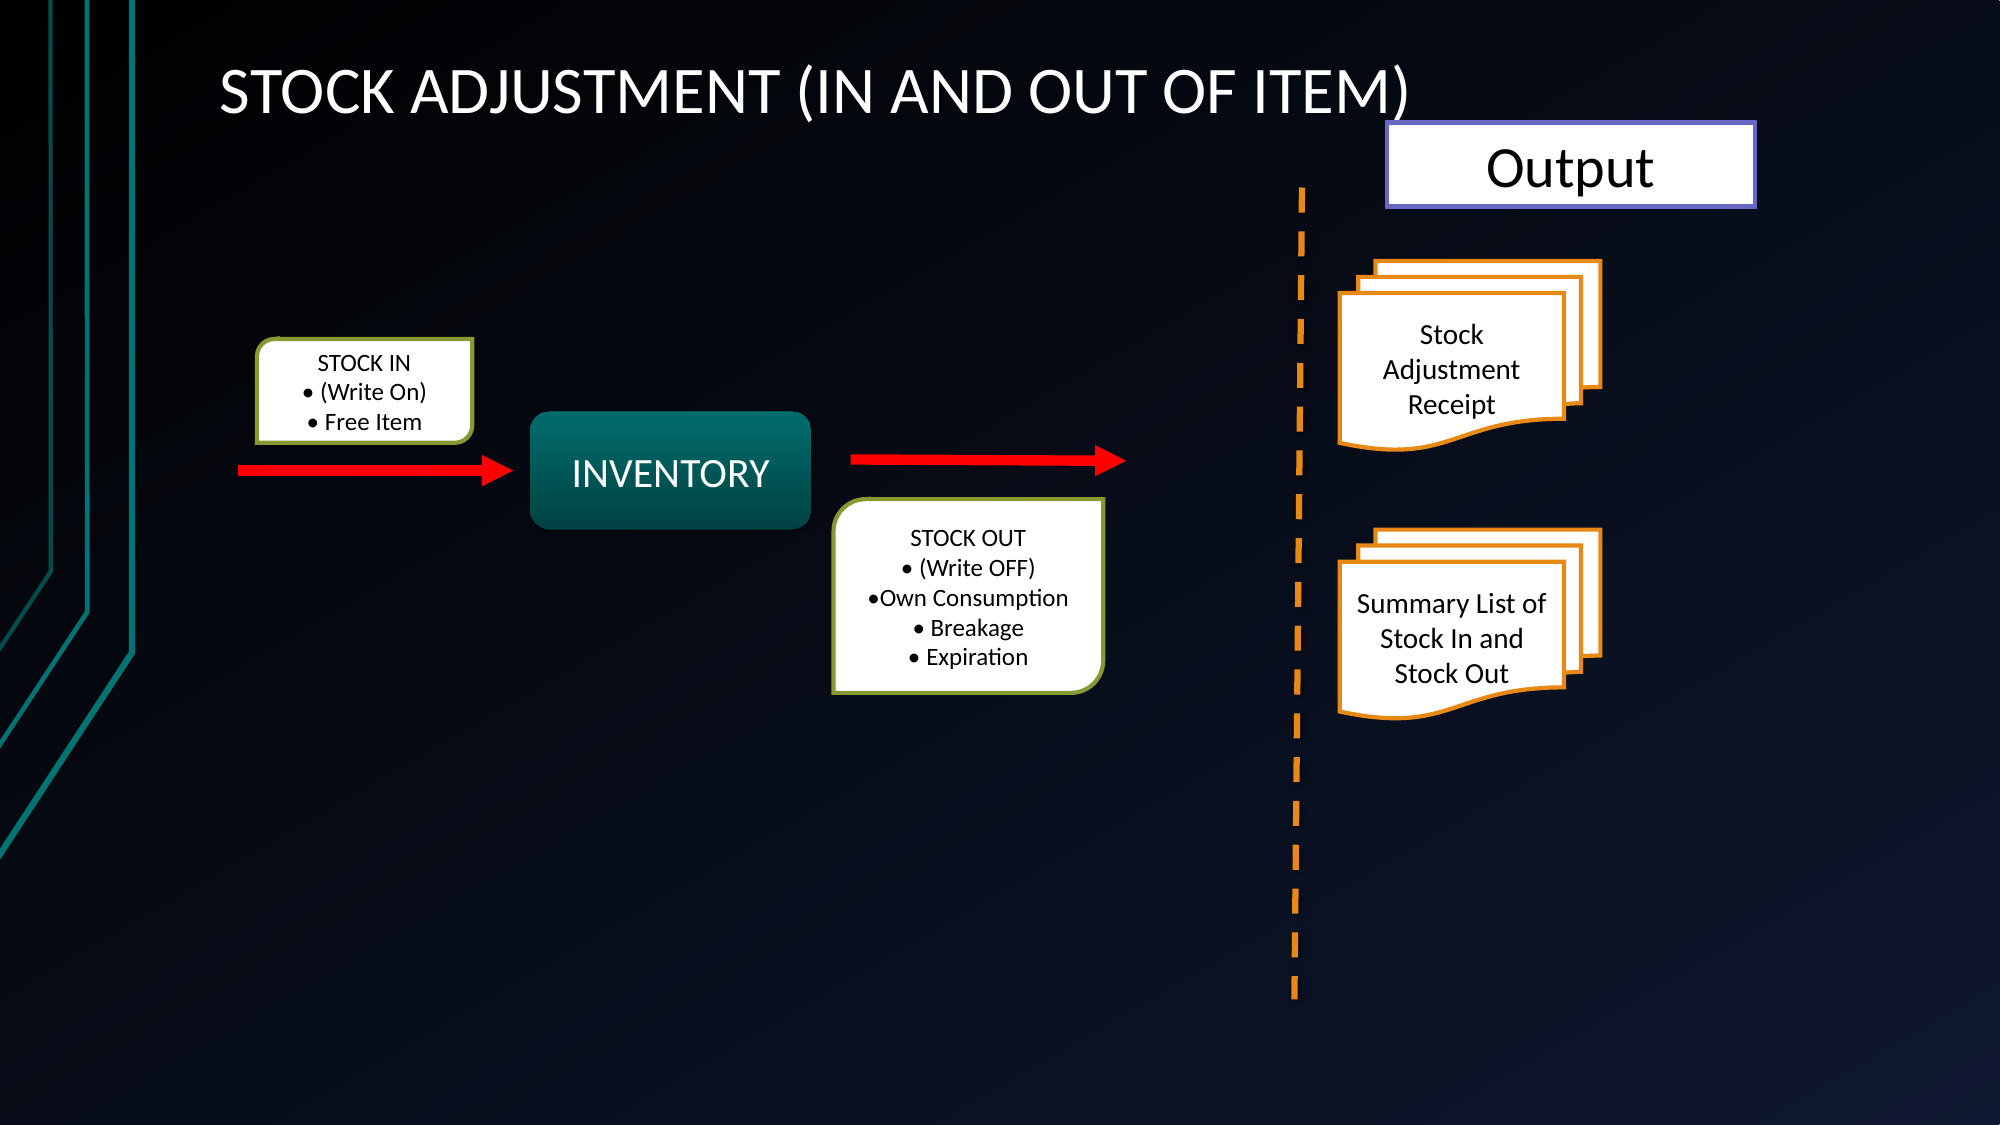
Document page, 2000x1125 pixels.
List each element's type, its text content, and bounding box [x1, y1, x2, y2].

text_box Output [1385, 120, 1757, 209]
text_box Summary List of Stock In and Stock Out [1337, 527, 1603, 721]
text_box STOCK IN • (Write On) • Free Item [254, 336, 475, 445]
text_box Stock Adjustment Receipt [1337, 258, 1603, 452]
text_box STOCK OUT • (Write OFF) •Own Consumption • Breakage • Expiration [831, 496, 1106, 695]
title STOCK ADJUSTMENT (IN AND OUT OF ITEM) [199, 45, 1900, 138]
text_box INVENTORY [530, 411, 812, 530]
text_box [1294, 187, 1303, 1000]
